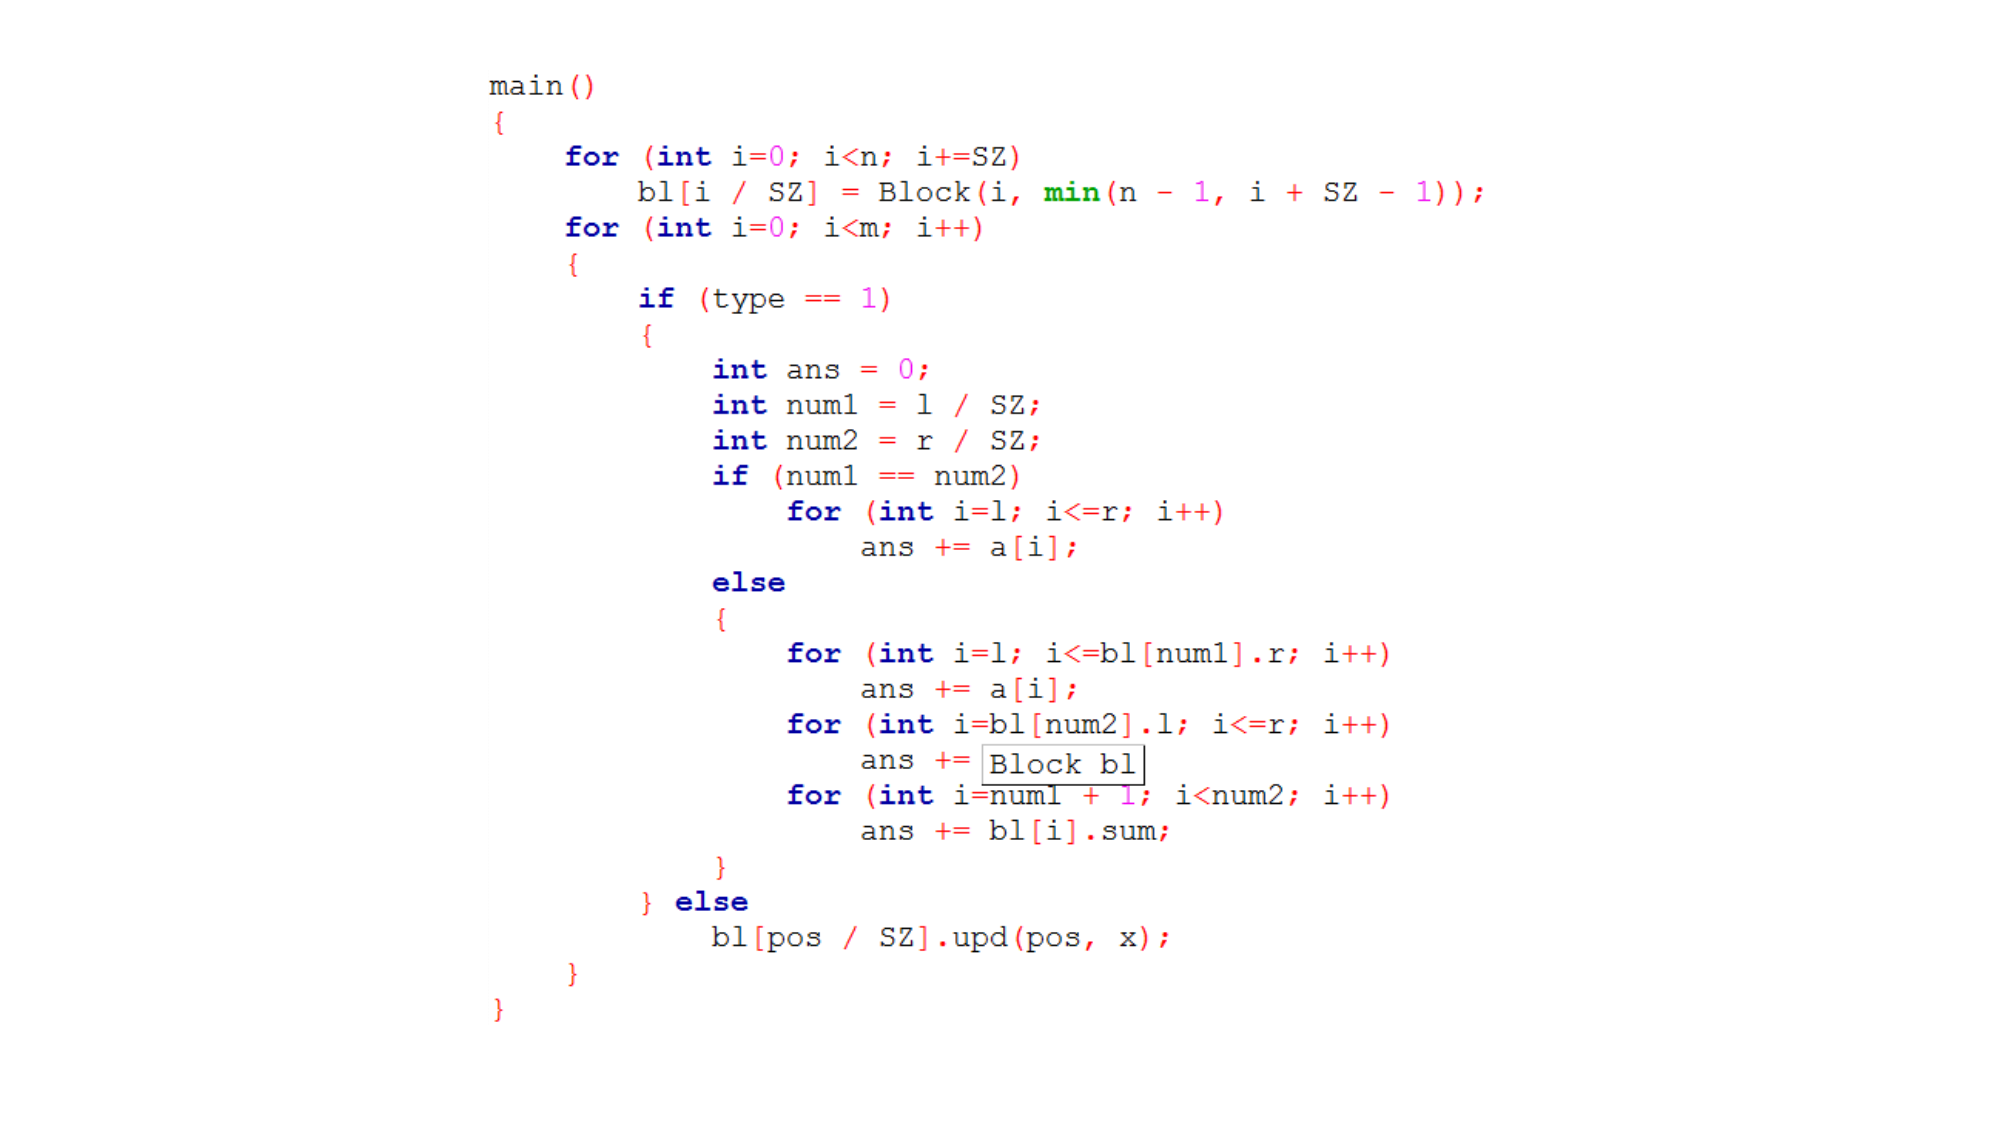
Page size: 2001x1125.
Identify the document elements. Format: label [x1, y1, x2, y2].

picture [488, 70, 1512, 1025]
